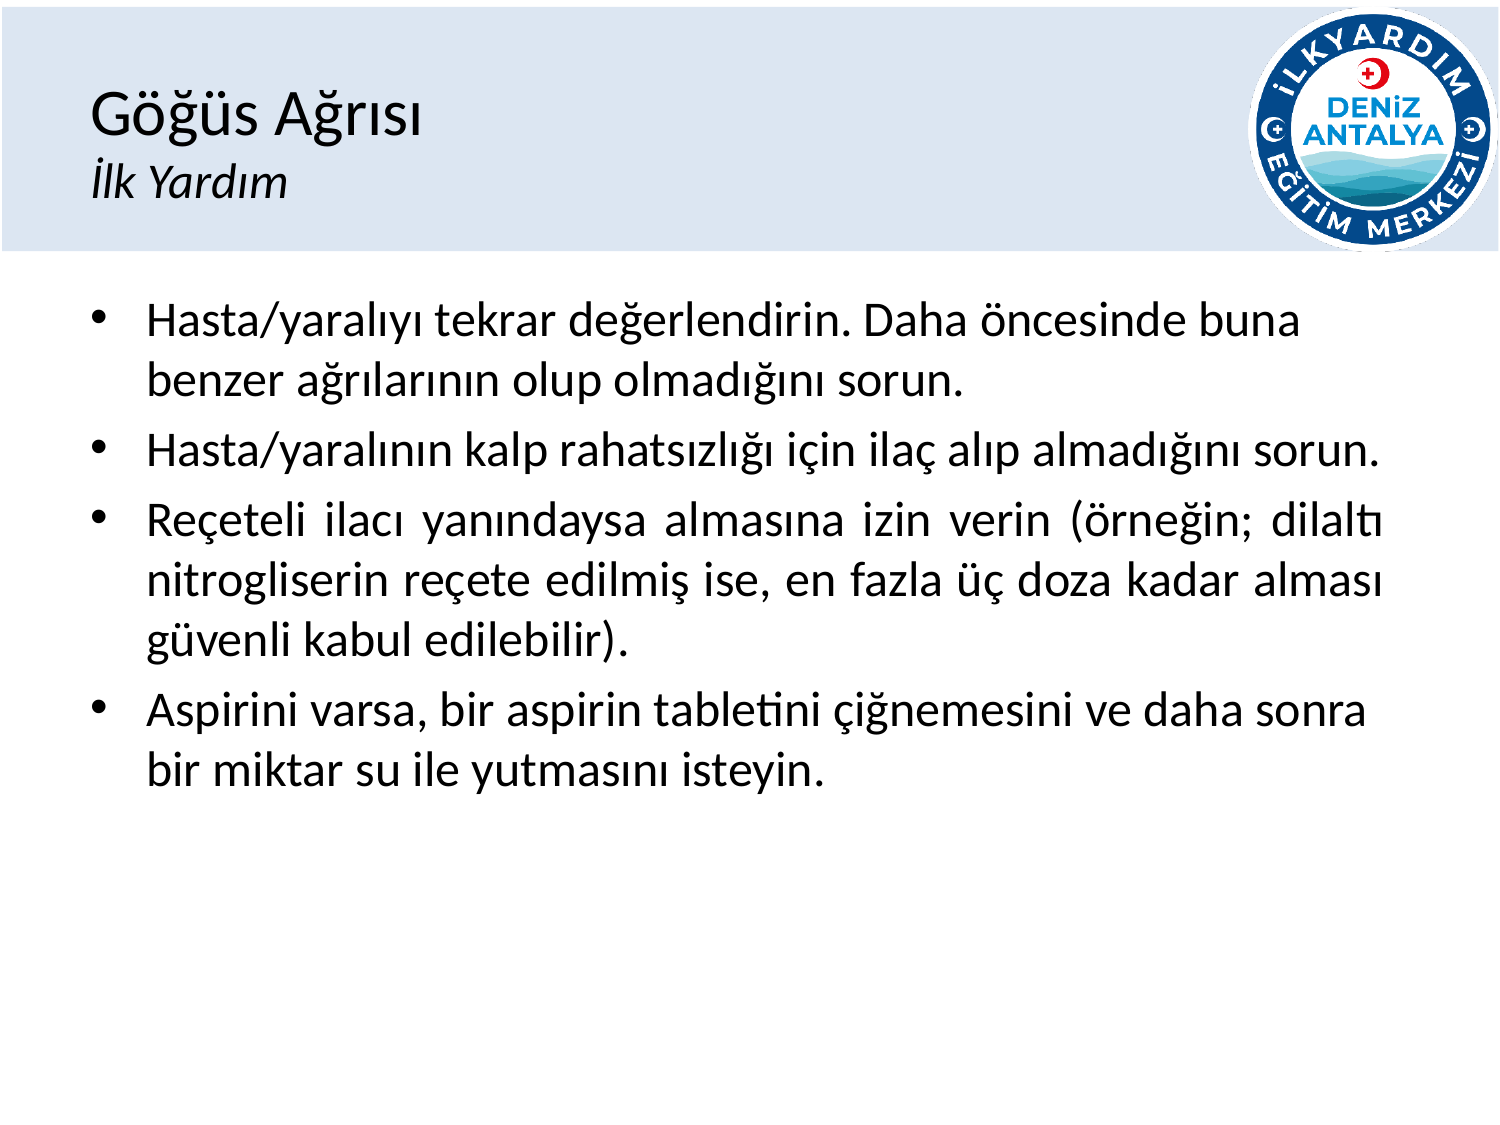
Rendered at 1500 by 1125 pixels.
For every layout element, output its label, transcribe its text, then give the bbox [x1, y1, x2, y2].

title Göğüs Ağrısı İlk Yardım [75, 45, 1243, 233]
text_box [0, 5, 1249, 253]
list Hasta/yaralıyı tekrar değerlendirin. Daha öncesinde buna benzer ağrılarının olup olmadığını sorun. Hasta/yaralının kalp rahatsızlığı için ilaç alıp almadığını sorun. Reçeteli ilacı yanındaysa almasına izin verin (örneğin; dilaltı nitrogliserin reçete edilmiş ise, en fazla üç doza kadar alması güvenli kabul edilebilir). Aspirini varsa, bir aspirin tabletini çiğnemesini ve daha sonra bir miktar su ile yutmasını isteyin. [75, 278, 1400, 823]
picture [1248, 6, 1498, 252]
